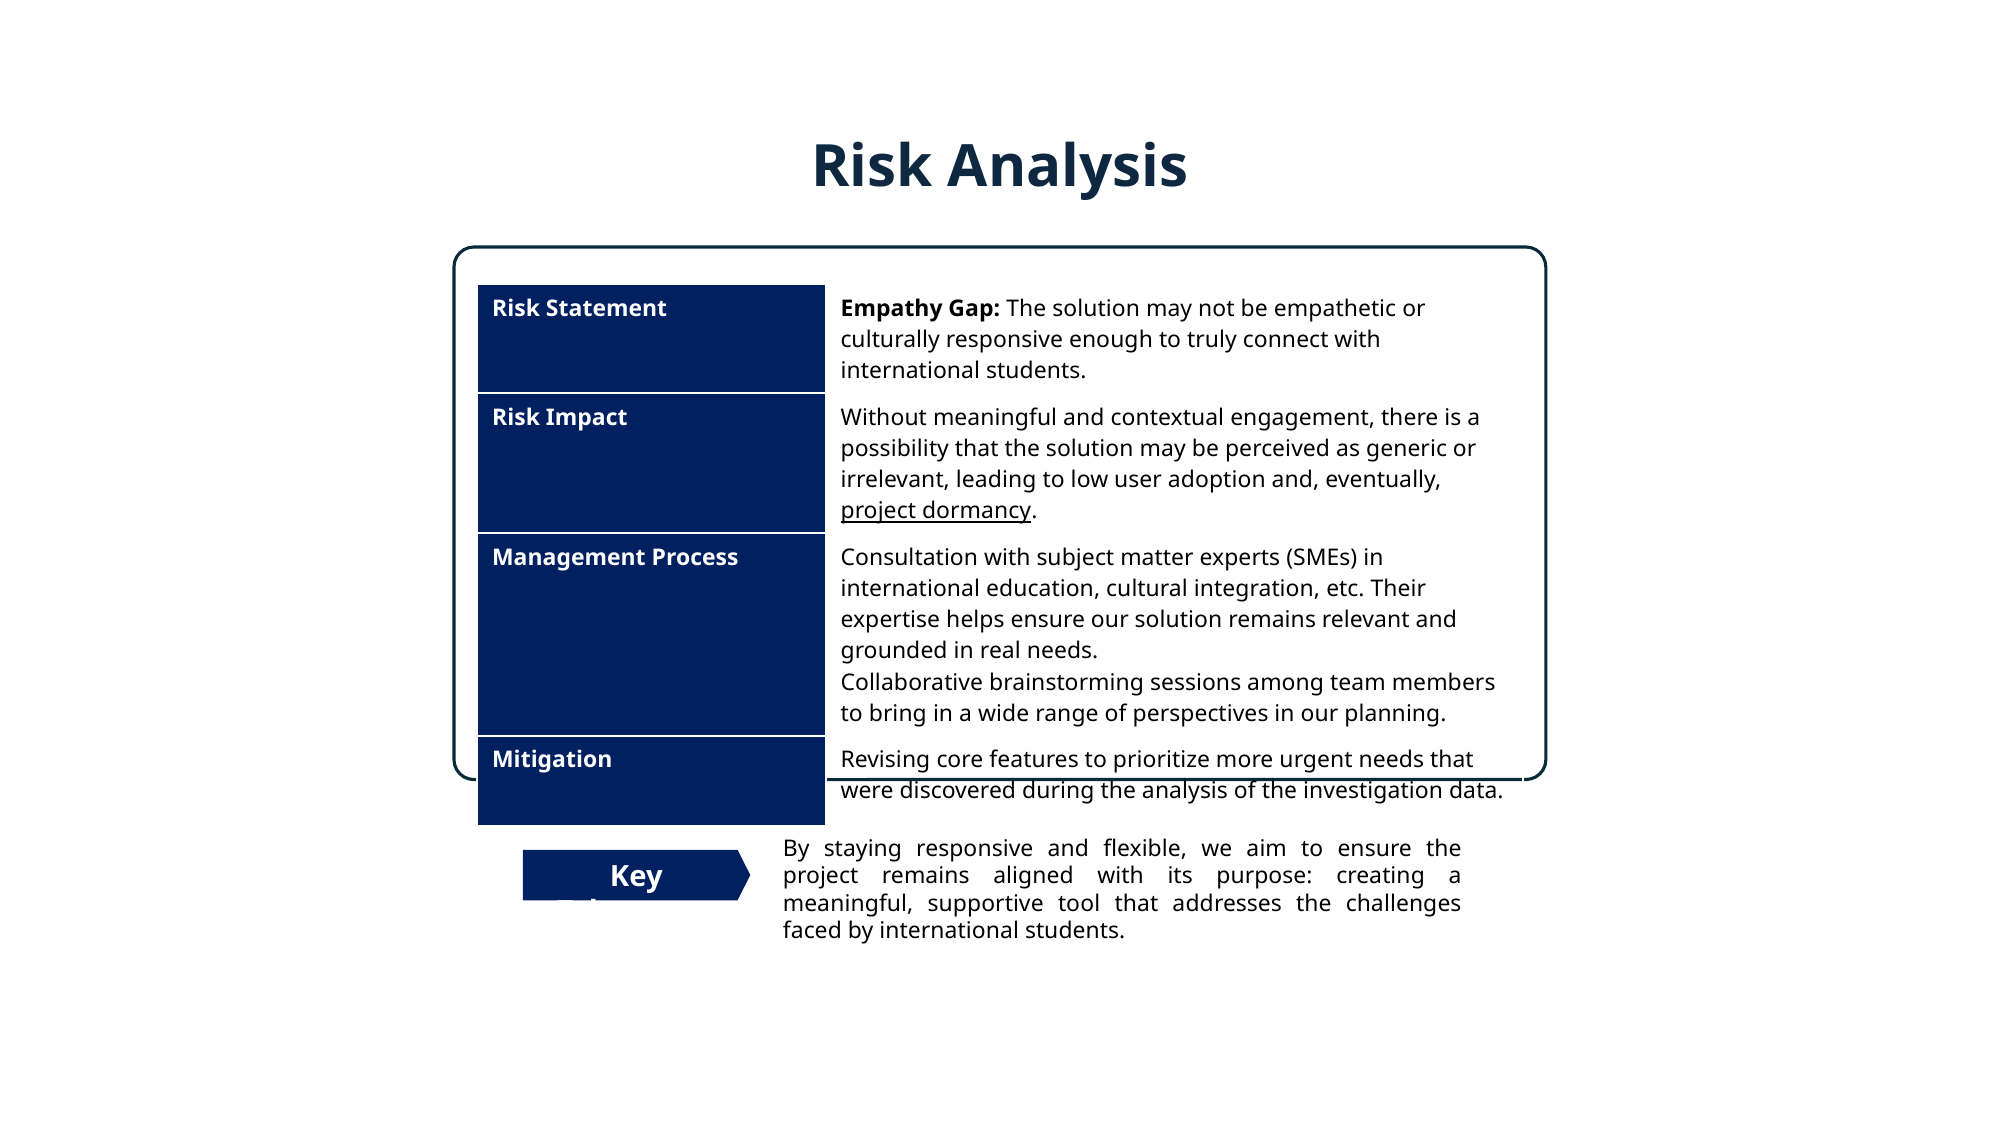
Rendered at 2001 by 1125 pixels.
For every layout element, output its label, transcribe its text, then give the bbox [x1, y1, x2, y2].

table_header Risk Statement [478, 285, 825, 392]
table_header Empathy Gap: The solution may not be empathetic or culturally responsive enough to truly connect with international students. [827, 285, 1522, 392]
table_cell Mitigation [478, 737, 825, 825]
table_cell Revising core features to prioritize more urgent needs that were discovered during the analysis of the investigation data. [827, 737, 1522, 825]
text_box [452, 245, 1548, 782]
table_cell Risk Impact [478, 394, 825, 532]
table_cell Consultation with subject matter experts (SMEs) in international education, cultural integration, etc. Their expertise helps ensure our solution remains relevant and grounded in real needs. Collaborative brainstorming sessions among team members to bring in a wide range of perspectives in our planning. [827, 534, 1522, 735]
table_cell Management Process [478, 534, 825, 735]
text_box Risk Analysis [749, 128, 1251, 248]
table_cell Without meaningful and contextual engagement, there is a possibility that the solution may be perceived as generic or irrelevant, leading to low user adoption and, eventually, project dormancy. [827, 394, 1522, 532]
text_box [522, 825, 1478, 925]
